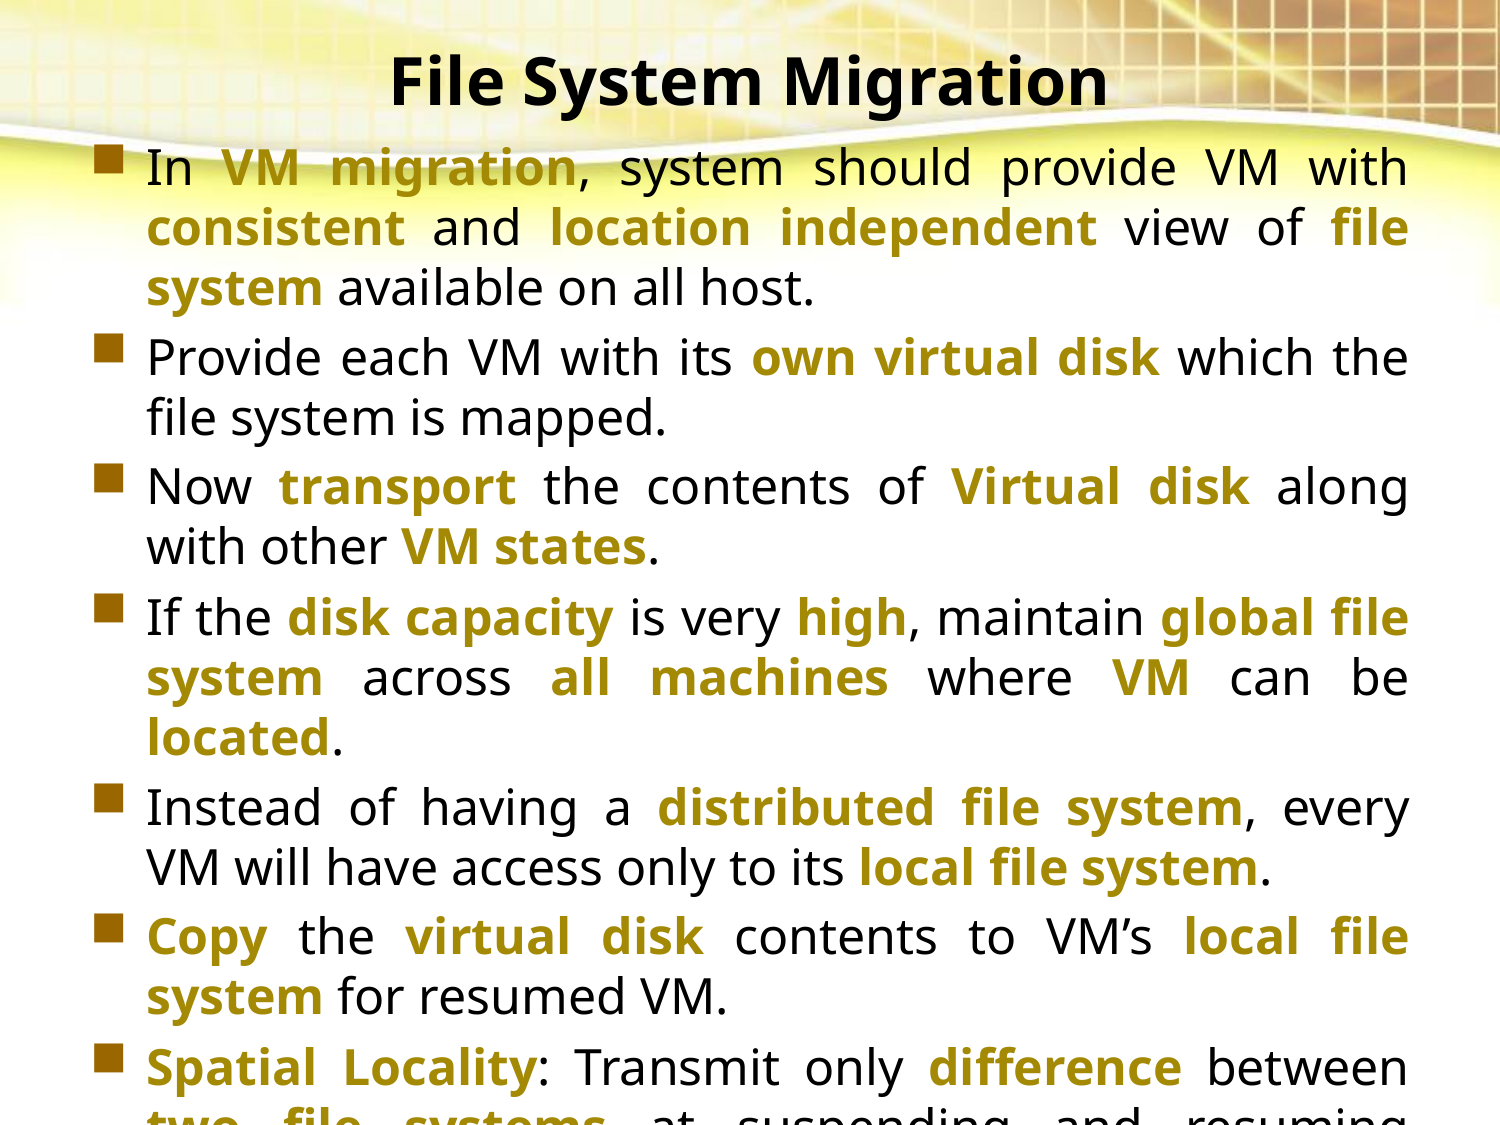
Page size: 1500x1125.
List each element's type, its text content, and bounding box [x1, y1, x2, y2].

list In VM migration, system should provide VM with consistent and location independent view of file system available on all host. Provide each VM with its own virtual disk which the file system is mapped. Now transport the contents of Virtual disk along with other VM states. If the disk capacity is very high, maintain global file system across all machines where VM can be located. Instead of having a distributed file system, every VM will have access only to its local file system. Copy the virtual disk contents to VM’s local file system for resumed VM. Spatial Locality: Transmit only difference between two file systems at suspending and resuming locations [74, 127, 1426, 1066]
title File System Migration [74, 29, 1426, 127]
picture [0, 0, 1500, 1125]
